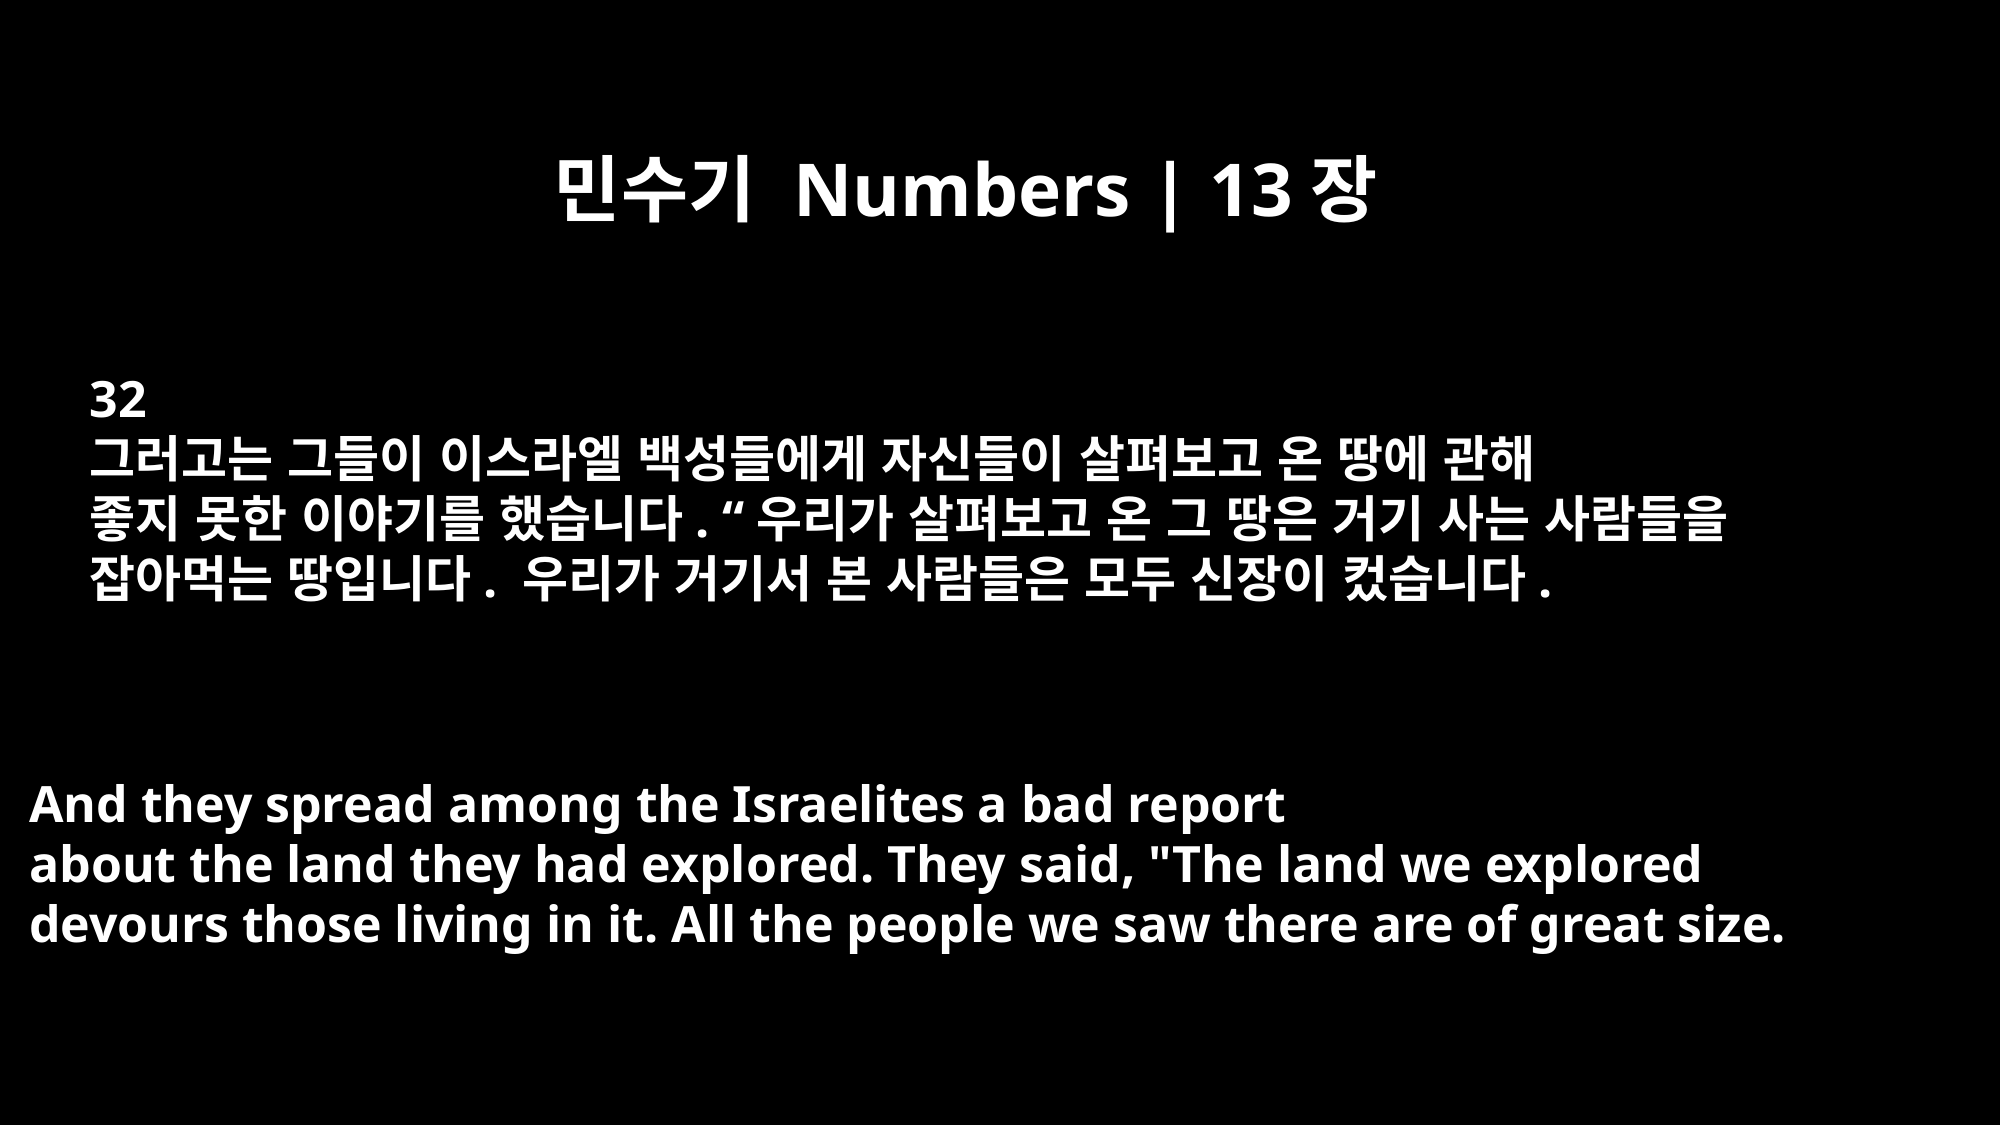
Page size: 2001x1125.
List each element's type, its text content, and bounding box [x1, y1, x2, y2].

text_box 32 그러고는 그들이 이스라엘 백성들에게 자신들이 살펴보고 온 땅에 관해 좋지 못한 이야기를 했습니다. “우리가 살펴보고 온 그 땅은 거기 사는 사람들을 잡아먹는 땅입니다. 우리가 거기서 본 사람들은 모두 신장이 컸습니다. [74, 359, 1744, 615]
text_box And they spread among the Israelites a bad report about the land they had explored. They said, "The land we explored devours those living in it. All the people we saw there are of great size. [14, 764, 1802, 960]
text_box 민수기 Numbers | 13장 [538, 136, 1393, 239]
